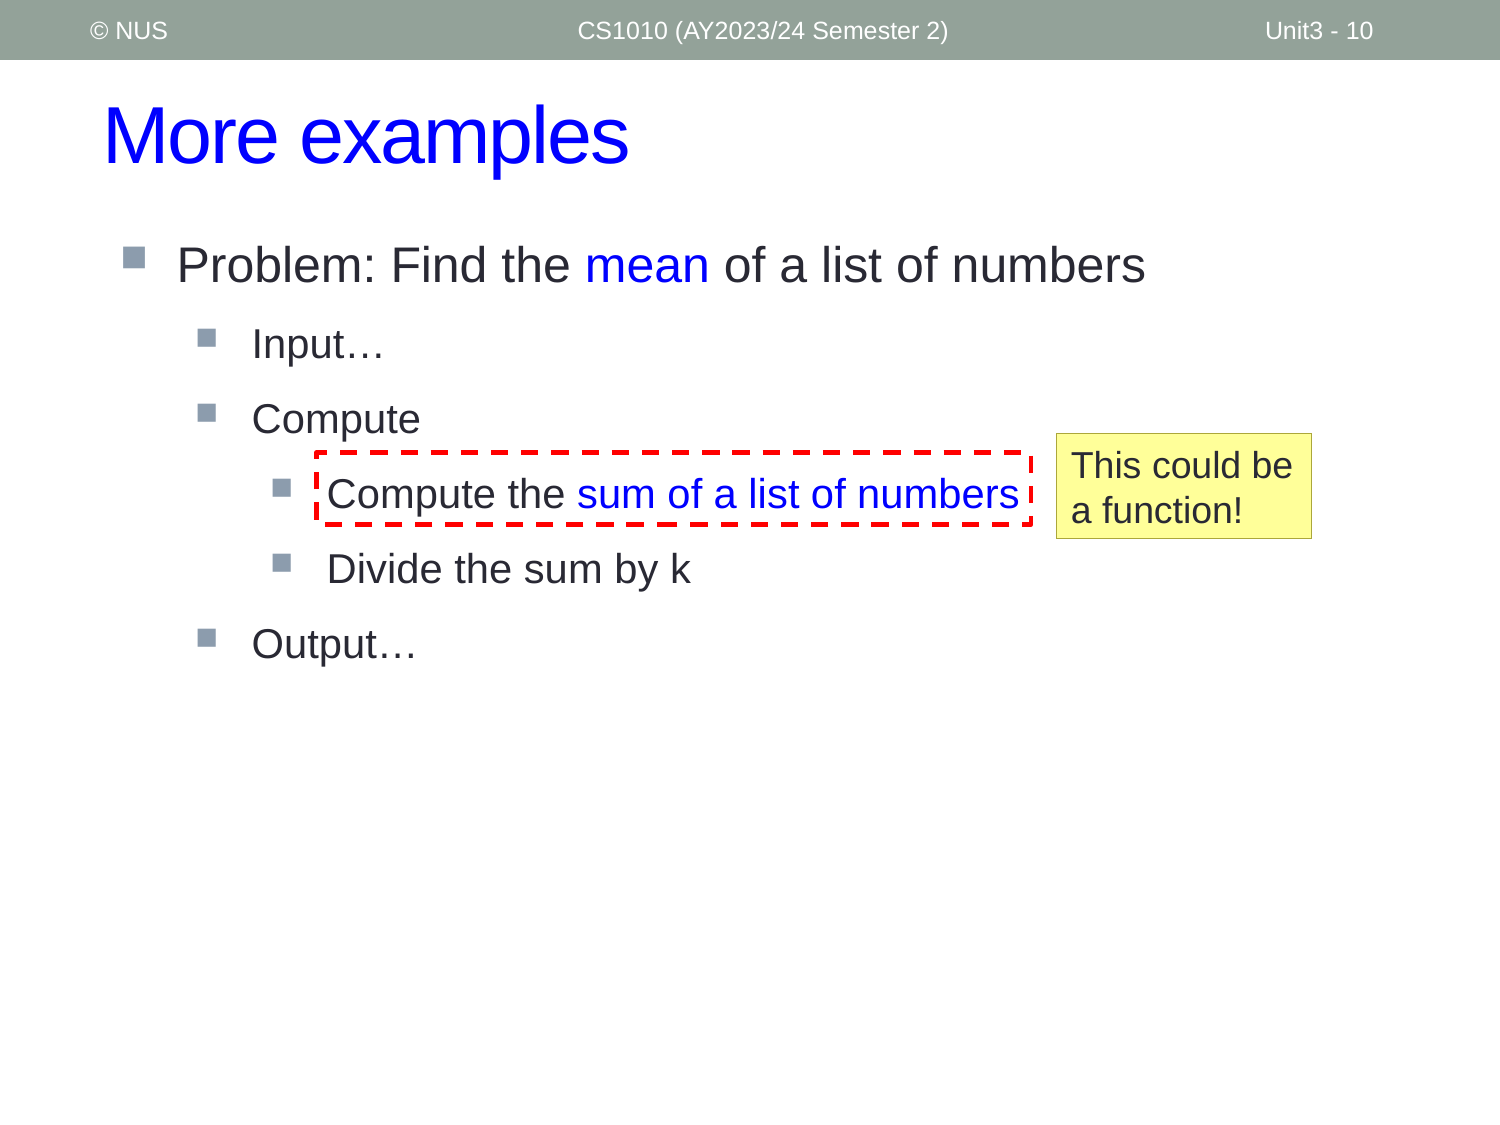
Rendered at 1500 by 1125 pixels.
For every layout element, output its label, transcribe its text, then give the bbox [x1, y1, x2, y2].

title More examples [87, 75, 1425, 188]
text_box [314, 450, 1033, 527]
text_box [80, 200, 1415, 1033]
slide_number Unit3 - 10 [1250, 3, 1425, 57]
text_box This could be a function! [1056, 433, 1312, 539]
slide_number © NUS [75, 3, 550, 57]
footer CS1010 (AY2023/24 Semester 2) [562, 3, 1238, 57]
text_box Problem: Find the mean of a list of numbers Input… Compute Compute the sum of a list of numbers Divide the sum by k Output… [105, 224, 1440, 1058]
